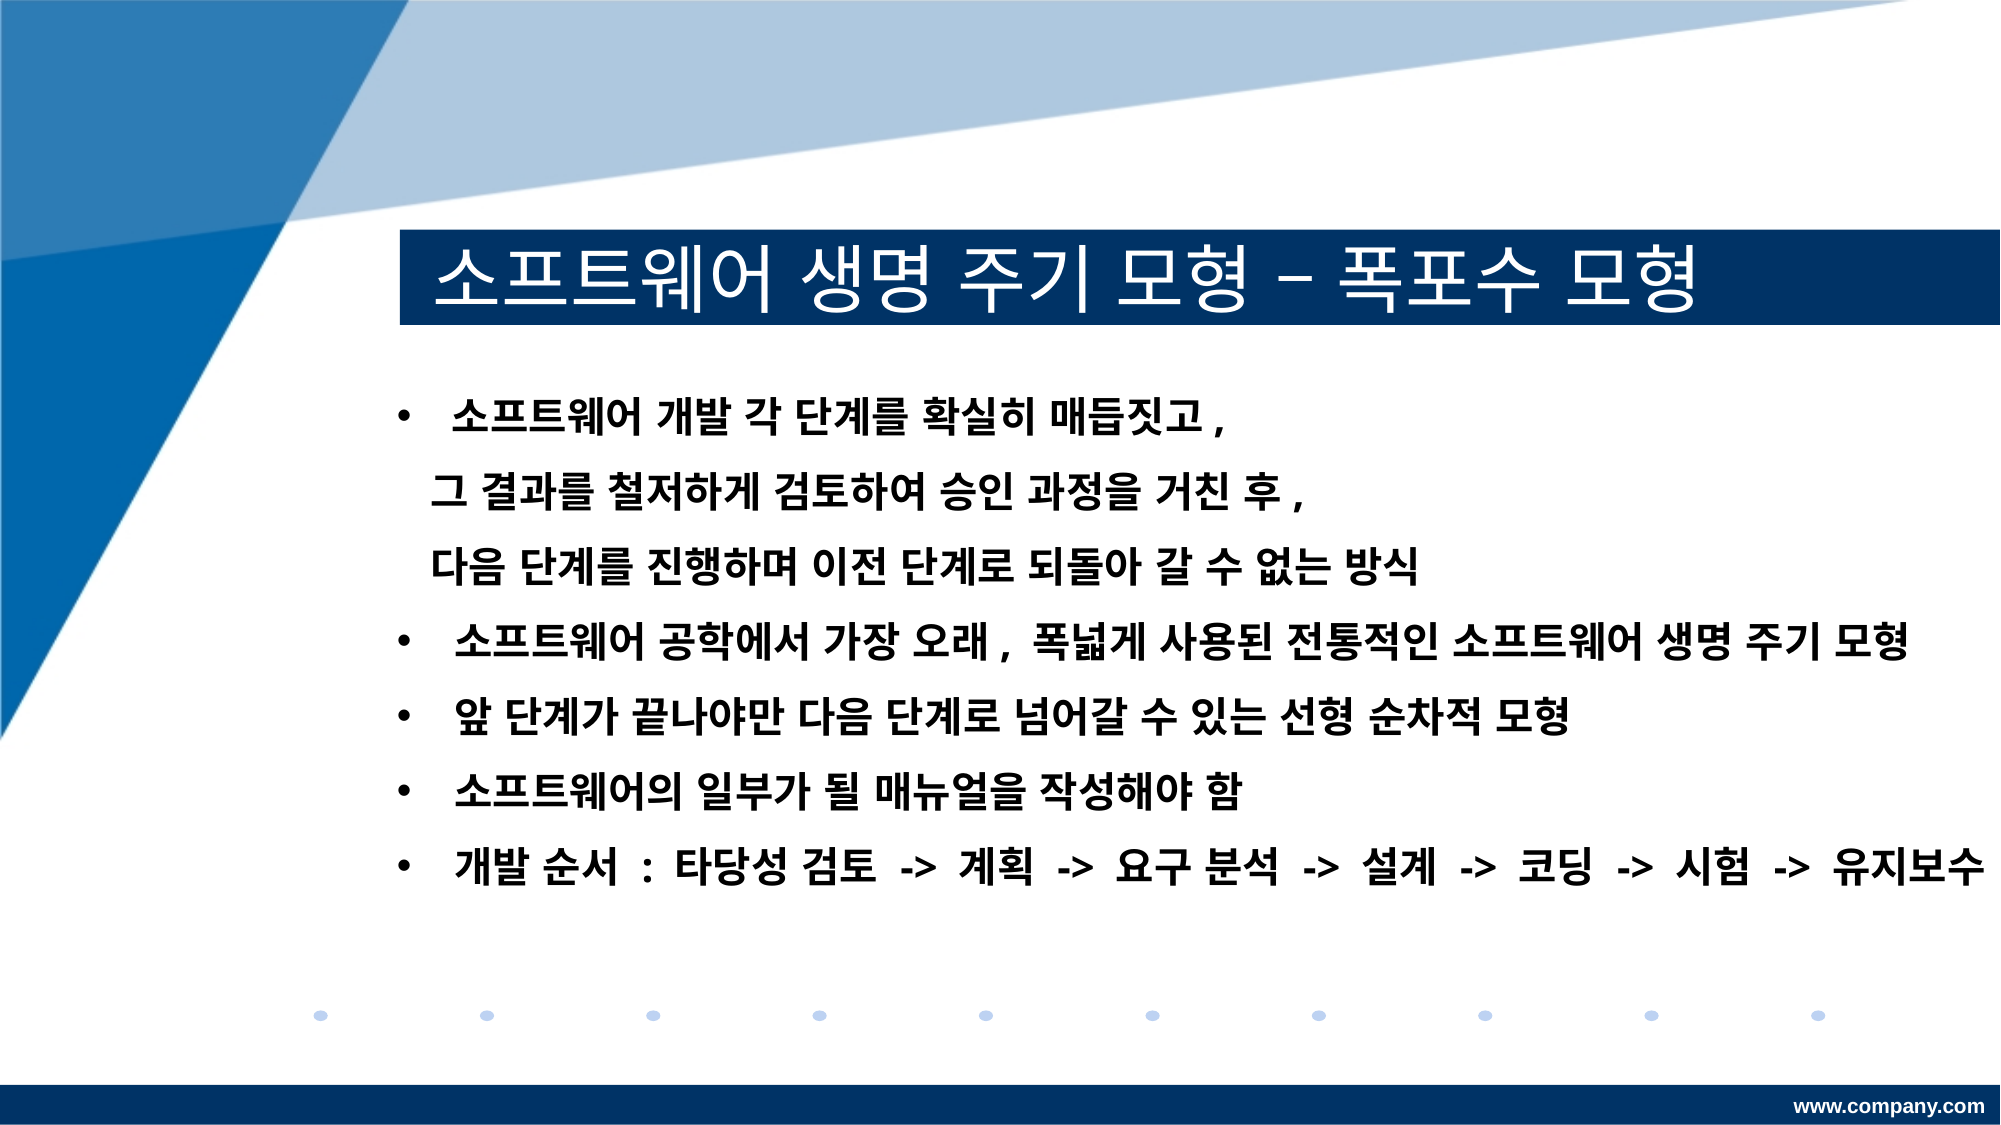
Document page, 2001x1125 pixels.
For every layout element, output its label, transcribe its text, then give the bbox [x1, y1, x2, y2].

title 소프트웨어 생명 주기 모형 – 폭포수 모형 [399, 229, 2000, 325]
picture [0, 0, 2000, 842]
text_box 소프트웨어 개발 각 단계를 확실히 매듭짓고, 그 결과를 철저하게 검토하여 승인 과정을 거친 후, 다음 단계를 진행하며 이전 단계로 되돌아 갈 수 없는 방식 소프트웨어 공학에서 가장 오래, 폭넓게 사용된 전통적인 소프트웨어 생명 주기 모형 앞 단계가 끝나야만 다음 단계로 넘어갈 수 있는 선형 순차적 모형 소프트웨어의 일부가 될 매뉴얼을 작성해야 함 개발 순서 : 타당성 검토 -> 계획 -> 요구 분석 -> 설계 -> 코딩 -> 시험 -> 유지보수 [382, 357, 2000, 898]
